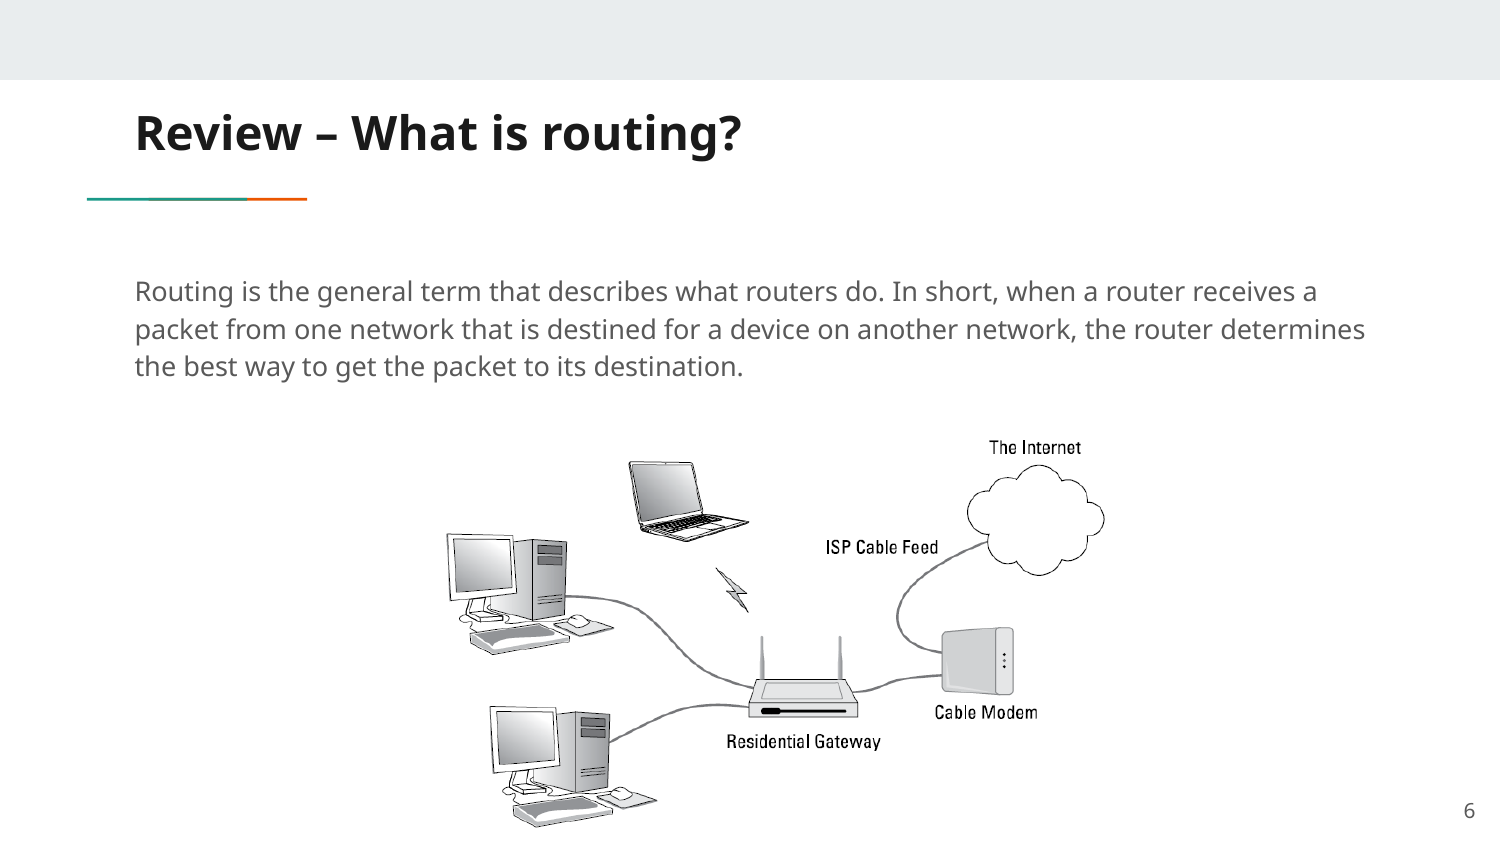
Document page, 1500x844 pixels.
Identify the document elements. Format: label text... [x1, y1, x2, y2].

title Review – What is routing? [119, 87, 1381, 176]
picture [427, 414, 1122, 843]
list Routing is the general term that describes what routers do. In short, when a router receives a packet from one network that is destined for a device on another network, the router determines the best way to get the packet to its destination. [119, 254, 1381, 484]
slide_number 6 [1400, 779, 1491, 844]
